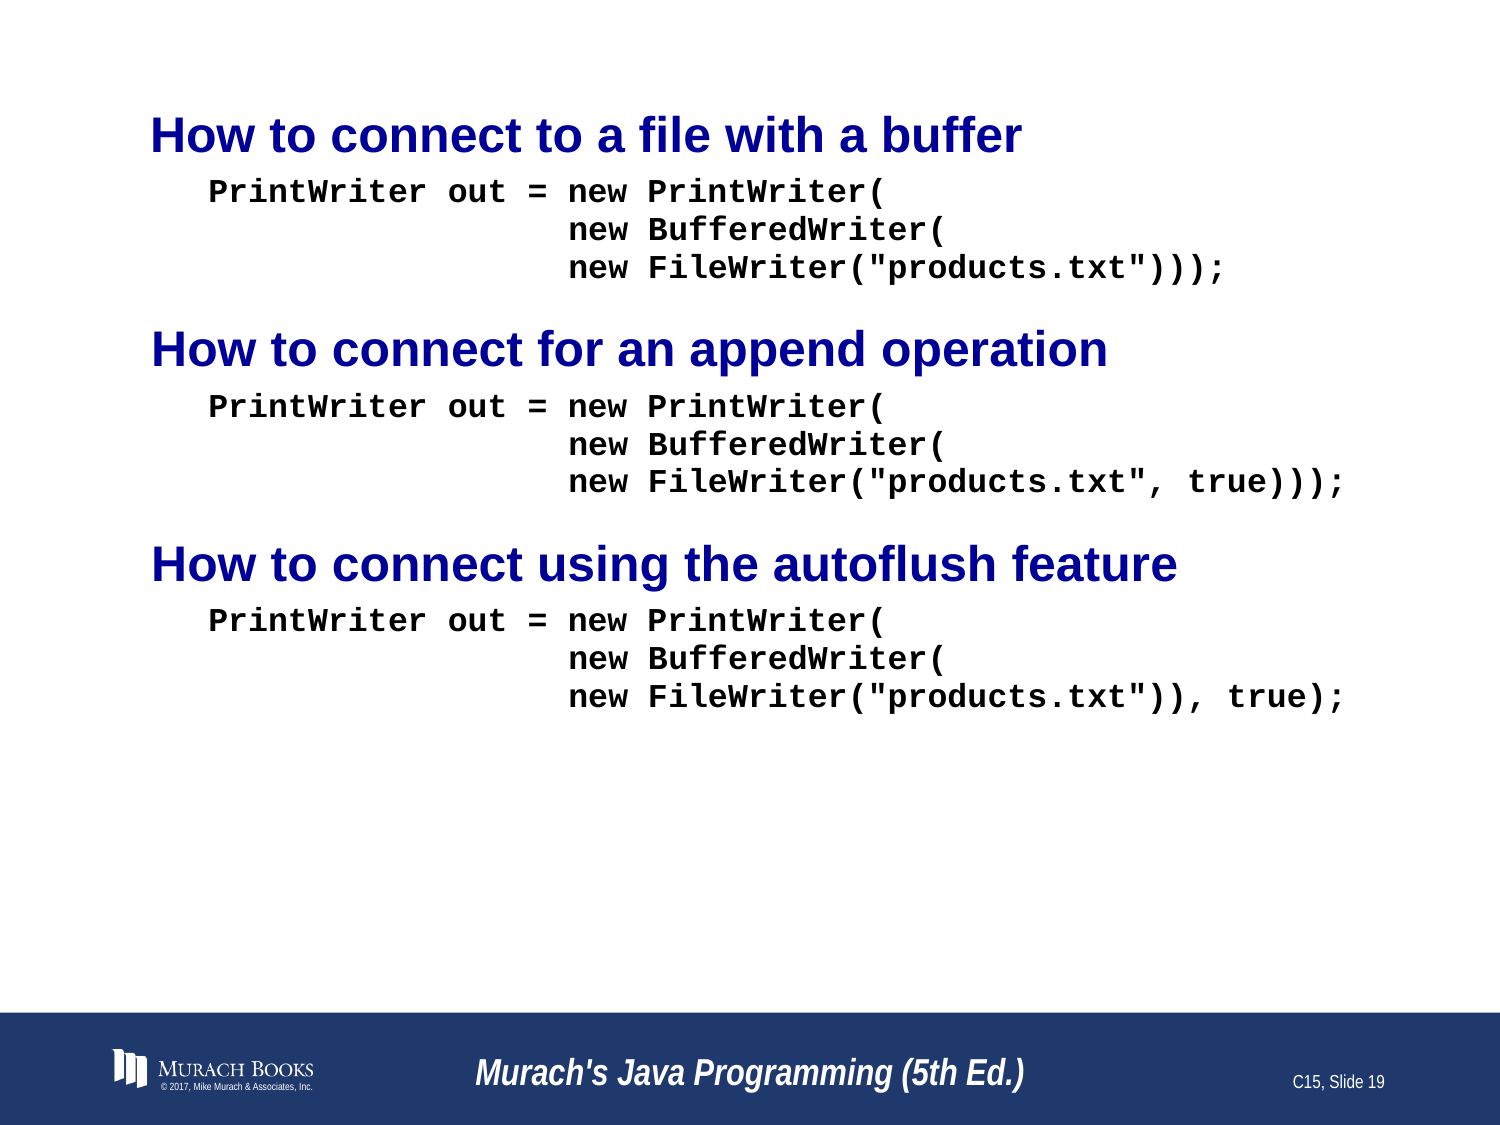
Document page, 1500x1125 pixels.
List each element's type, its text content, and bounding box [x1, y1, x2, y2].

title How to connect to a file with a buffer [150, 102, 1350, 164]
slide_number C15, Slide 19 [1087, 1025, 1400, 1100]
footer © 2017, Mike Murach & Associates, Inc. [12, 1025, 463, 1100]
slide_number Murach's Java Programming (5th Ed.) [463, 1025, 1050, 1100]
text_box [151, 174, 1350, 731]
